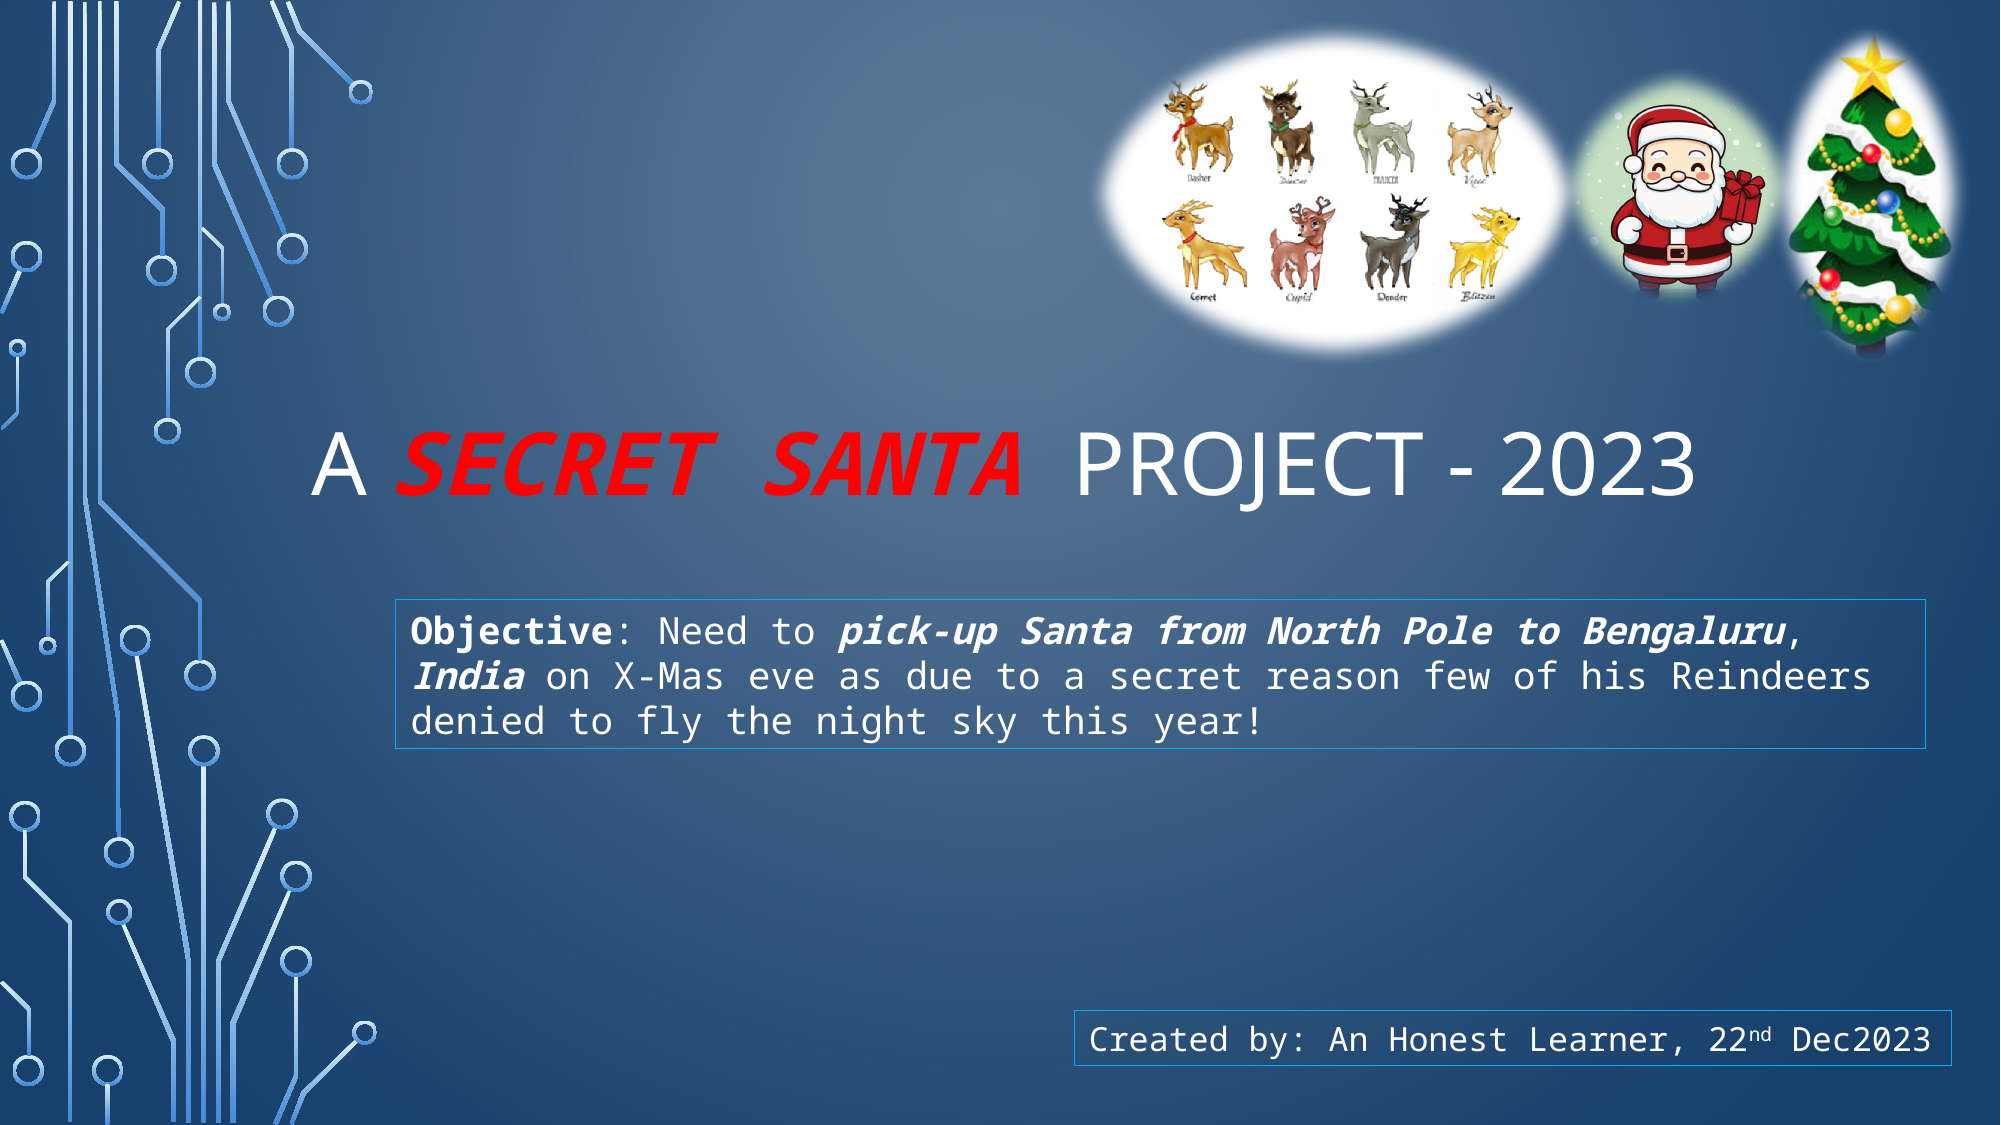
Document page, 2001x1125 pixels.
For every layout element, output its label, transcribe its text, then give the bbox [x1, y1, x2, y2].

title A secret santa project - 2023 [296, 184, 1750, 522]
picture [1083, 18, 1973, 369]
text_box Created by: An Honest Learner, 22nd Dec2023 [1074, 1010, 1952, 1066]
text_box Objective: Need to pick-up Santa from North Pole to Bengaluru, India on X-Mas eve as due to a secret reason few of his Reindeers denied to fly the night sky this year! [395, 599, 1926, 749]
